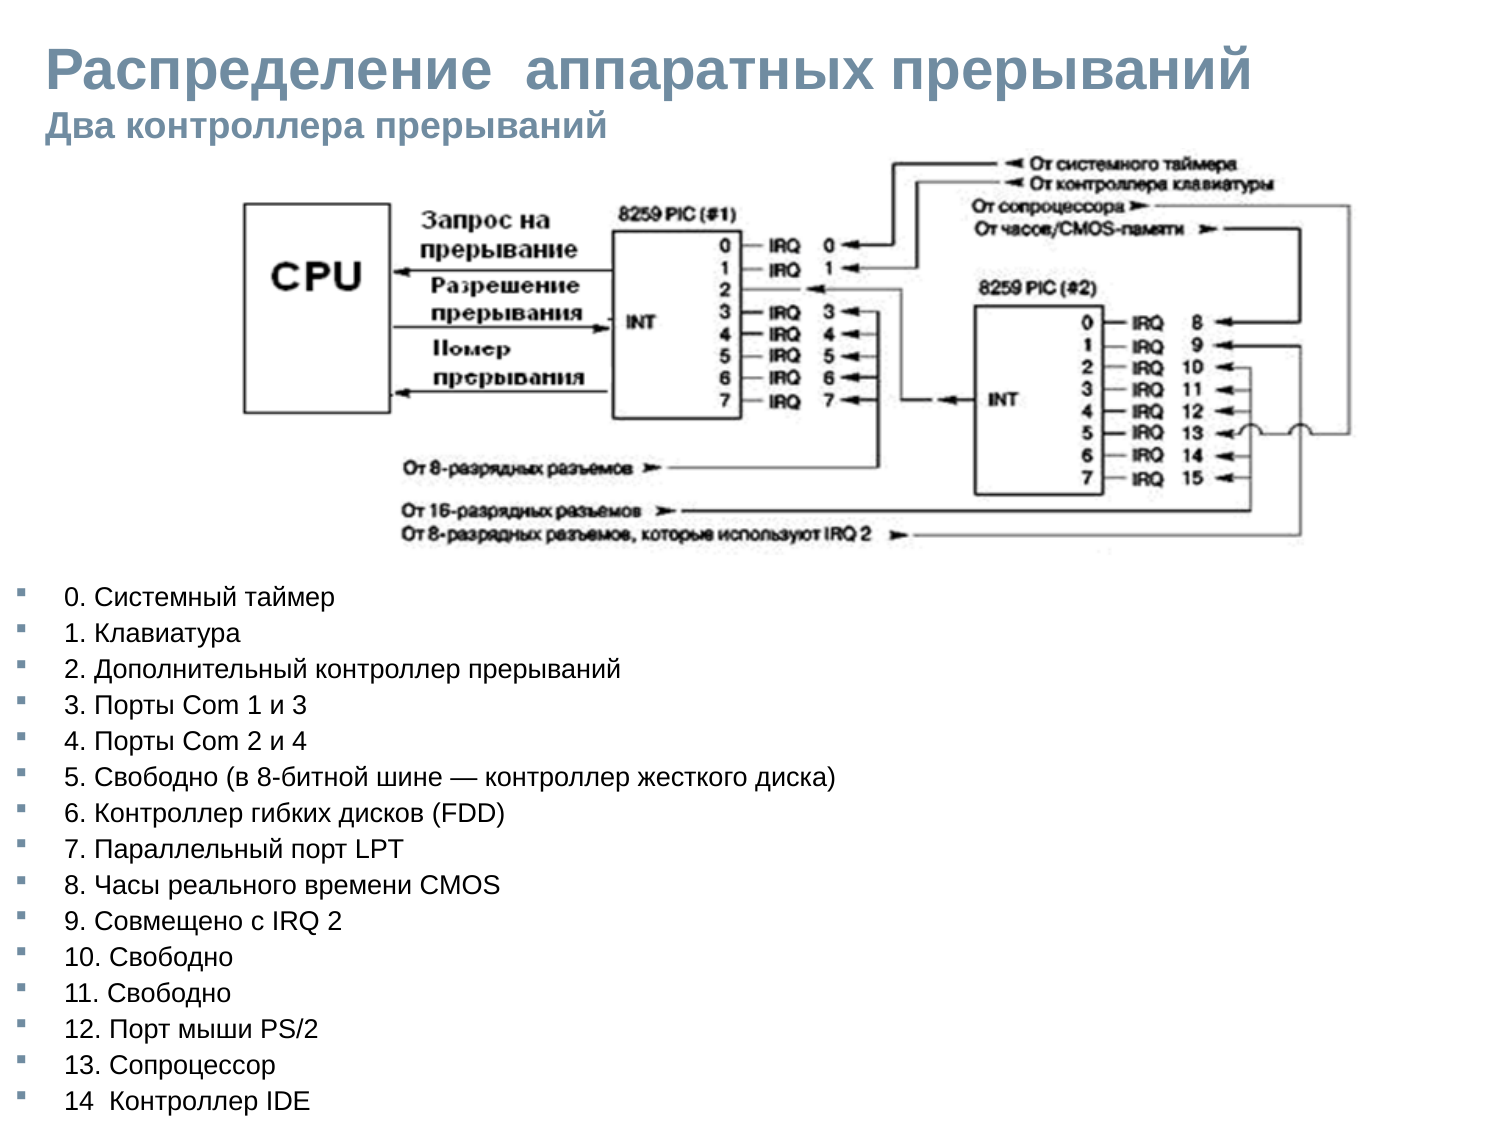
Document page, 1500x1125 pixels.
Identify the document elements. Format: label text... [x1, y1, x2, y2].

title Распределение аппаратных прерываний Два контроллера прерываний [0, 46, 1350, 131]
picture [229, 148, 1387, 564]
list 0. Системный таймер 1. Клавиатура 2. Дополнительный контроллер прерываний 3. Порты Com 1 и 3 4. Порты Com 2 и 4 5. Свободно (в 8-битной шине — контроллер жесткого диска) 6. Контроллер гибких дисков (FDD) 7. Параллельный порт LPT 8. Часы реального времени CMOS 9. Совмещено с IRQ 2 10. Свободно 11. Свободно 12. Порт мыши PS/2 13. Сопроцессор 14 Контроллер IDE [0, 140, 1500, 1125]
